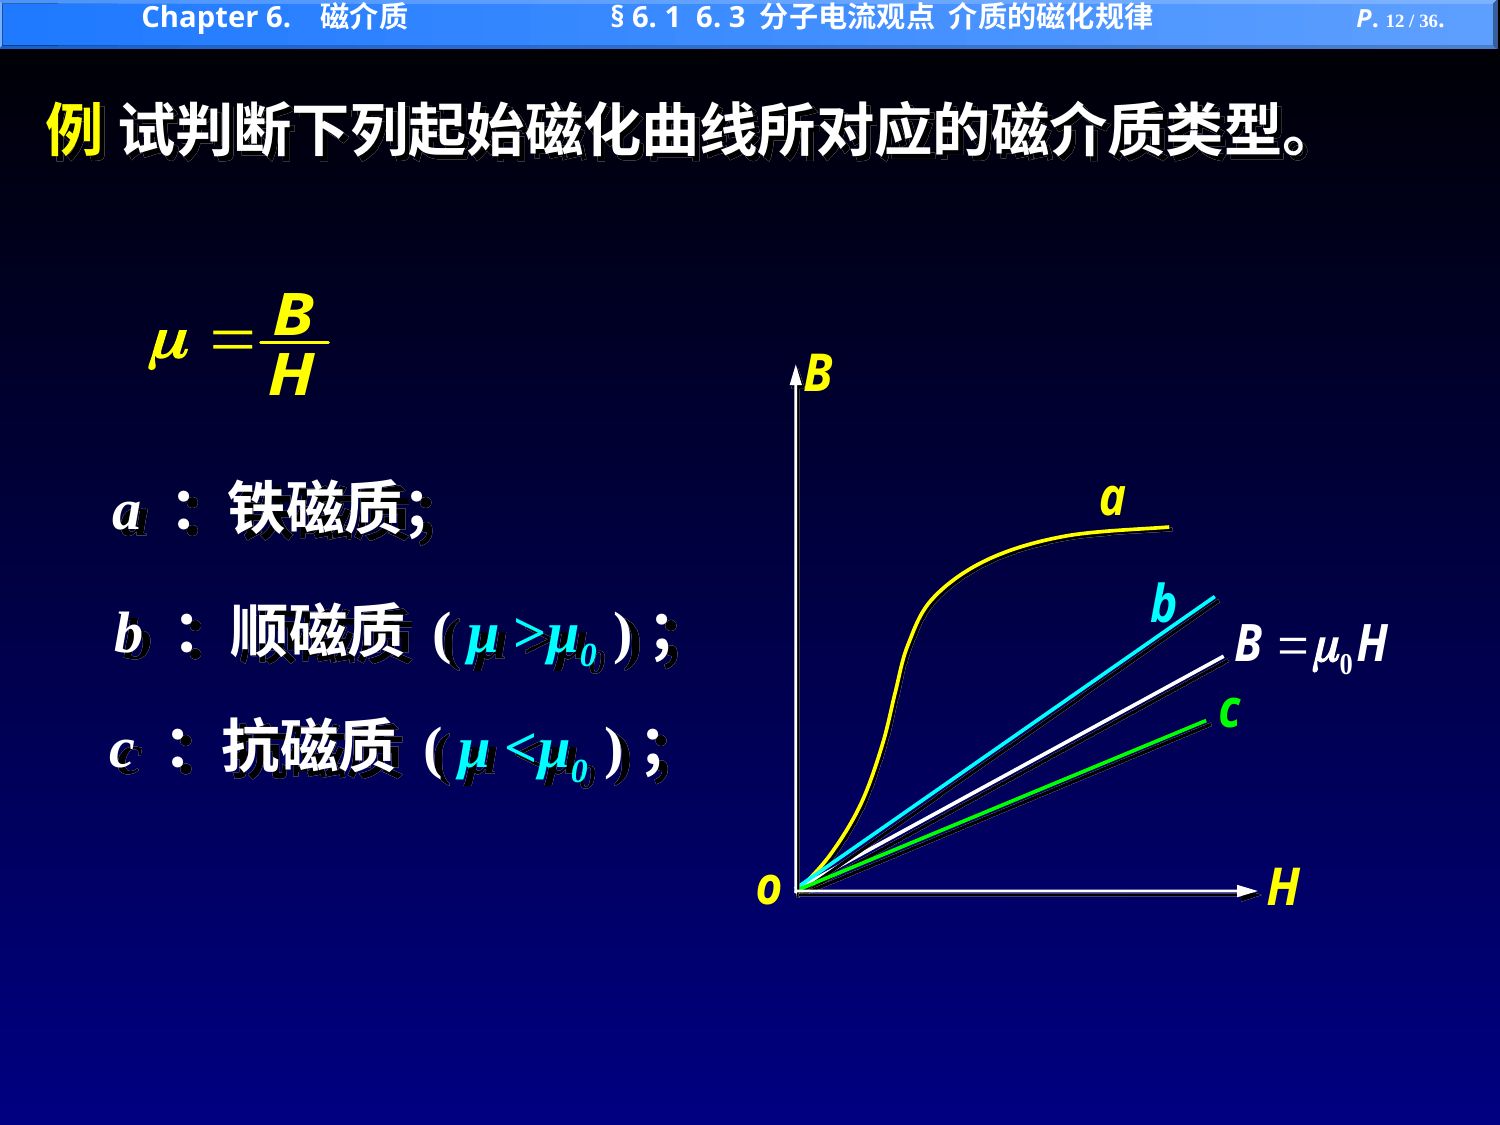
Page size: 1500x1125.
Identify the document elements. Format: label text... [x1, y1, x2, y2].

text_box 例 试判断下列起始磁化曲线所对应的磁介质类型。 [30, 85, 1356, 171]
text_box c ：抗磁质 ( μ <μ0 )； [94, 701, 744, 797]
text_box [135, 278, 337, 404]
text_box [749, 343, 1400, 916]
text_box a ：铁磁质； [97, 463, 526, 549]
text_box b ：顺磁质 ( μ >μ0 )； [100, 586, 744, 682]
